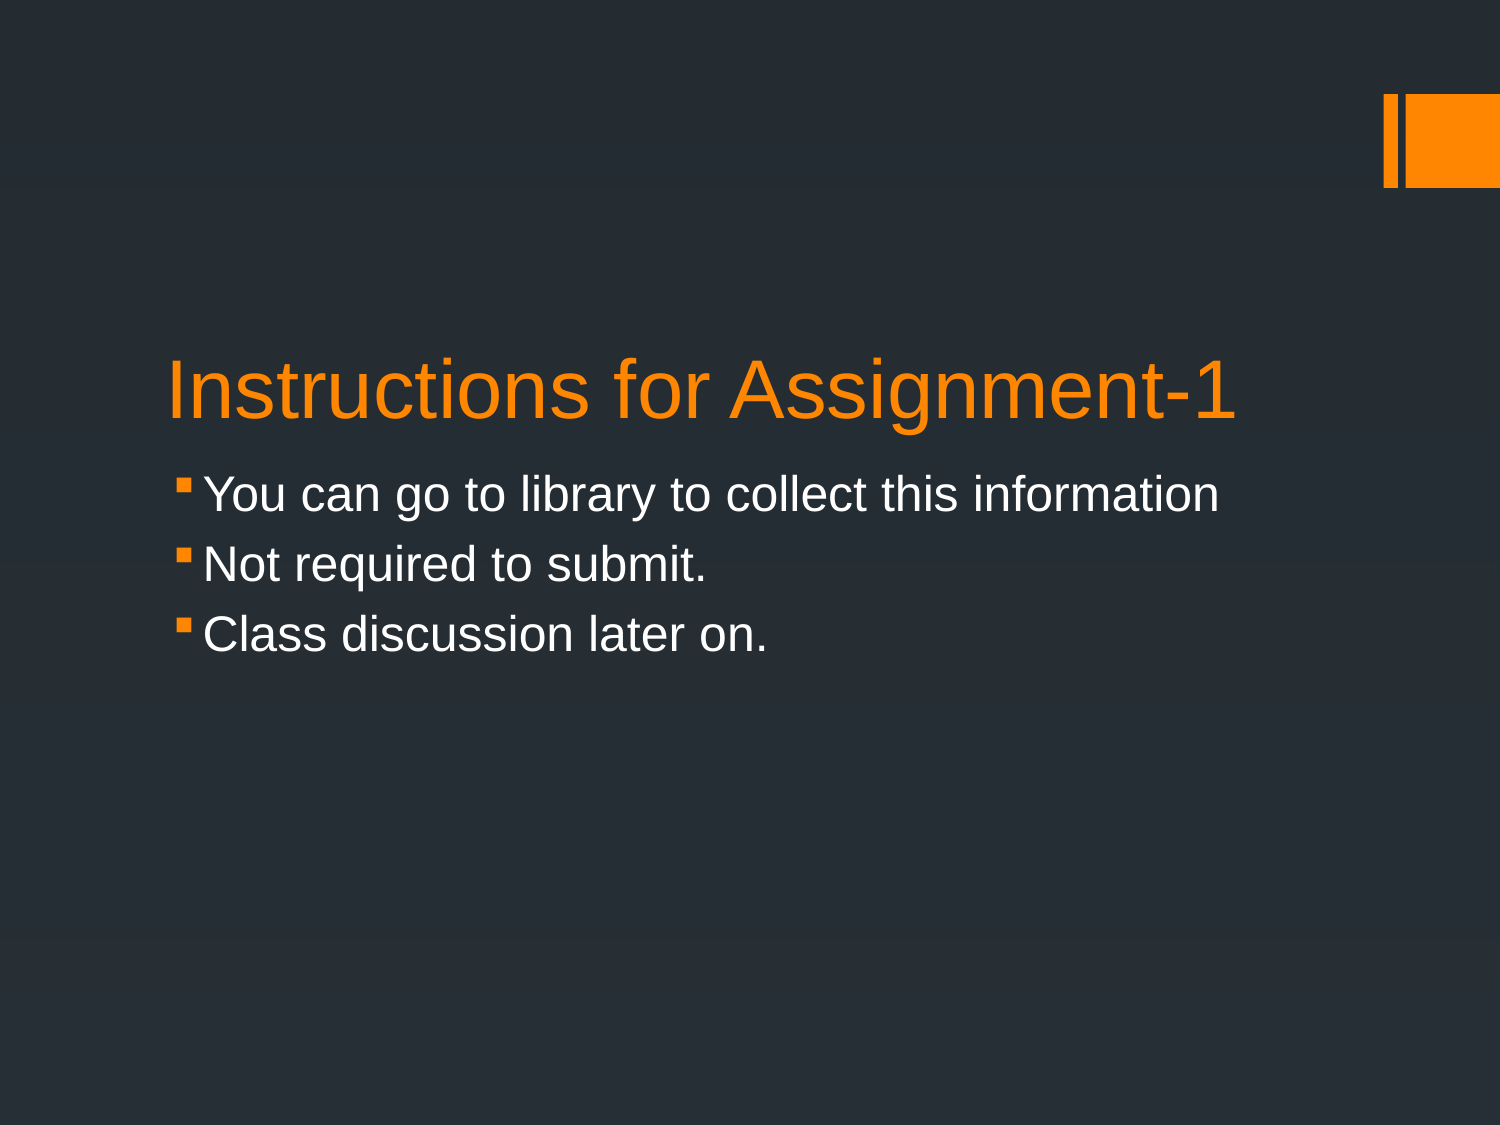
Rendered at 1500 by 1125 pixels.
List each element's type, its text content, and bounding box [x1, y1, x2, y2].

title Instructions for Assignment-1 [150, 253, 1350, 443]
list You can go to library to collect this information Not required to submit. Class discussion later on. [150, 454, 1350, 1035]
